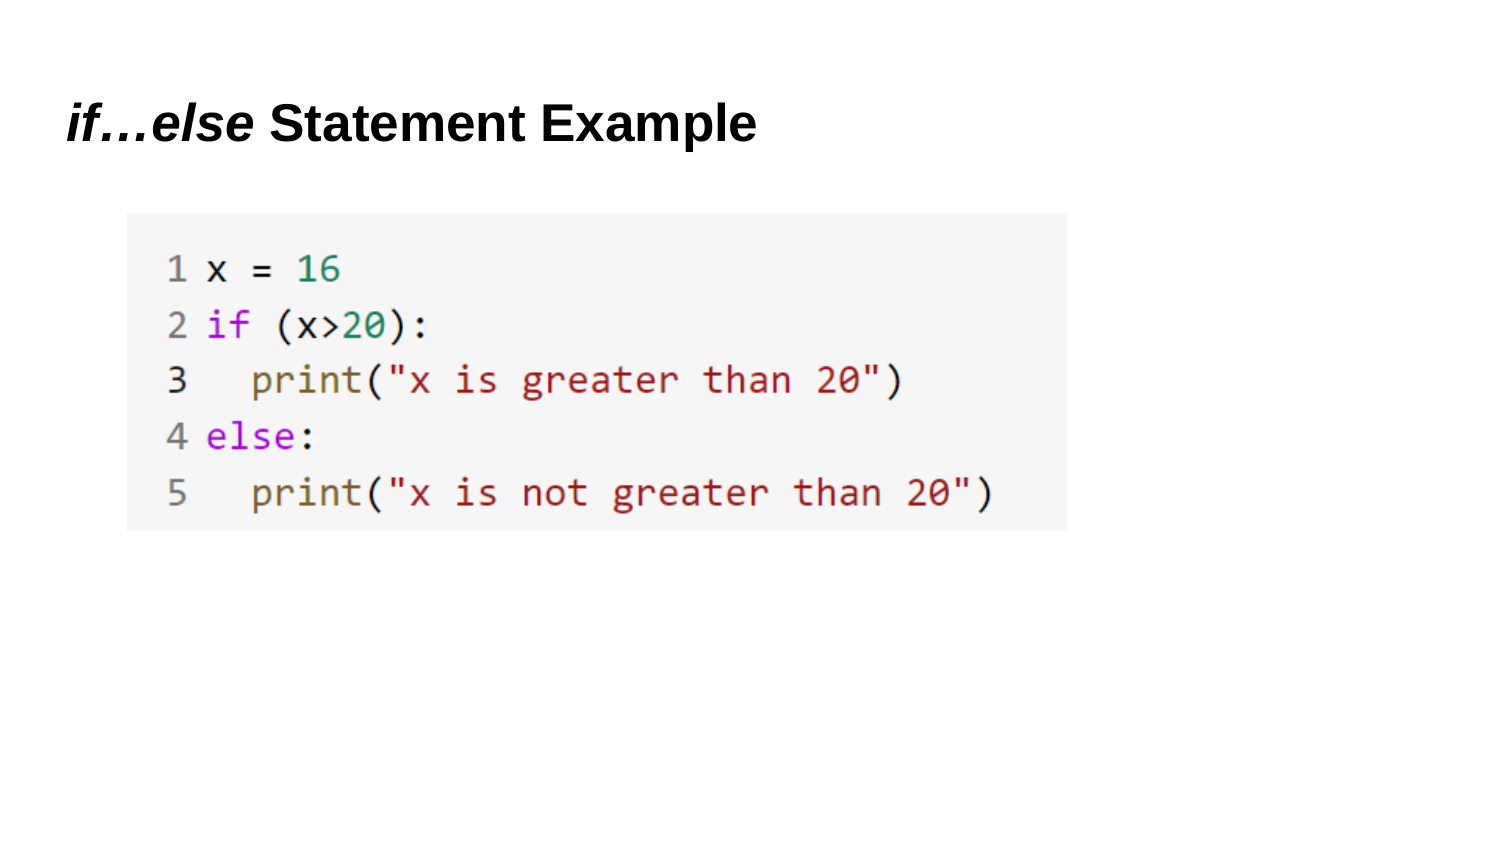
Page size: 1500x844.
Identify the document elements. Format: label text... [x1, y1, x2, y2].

title if…else Statement Example [51, 72, 1449, 167]
picture [126, 212, 1068, 532]
